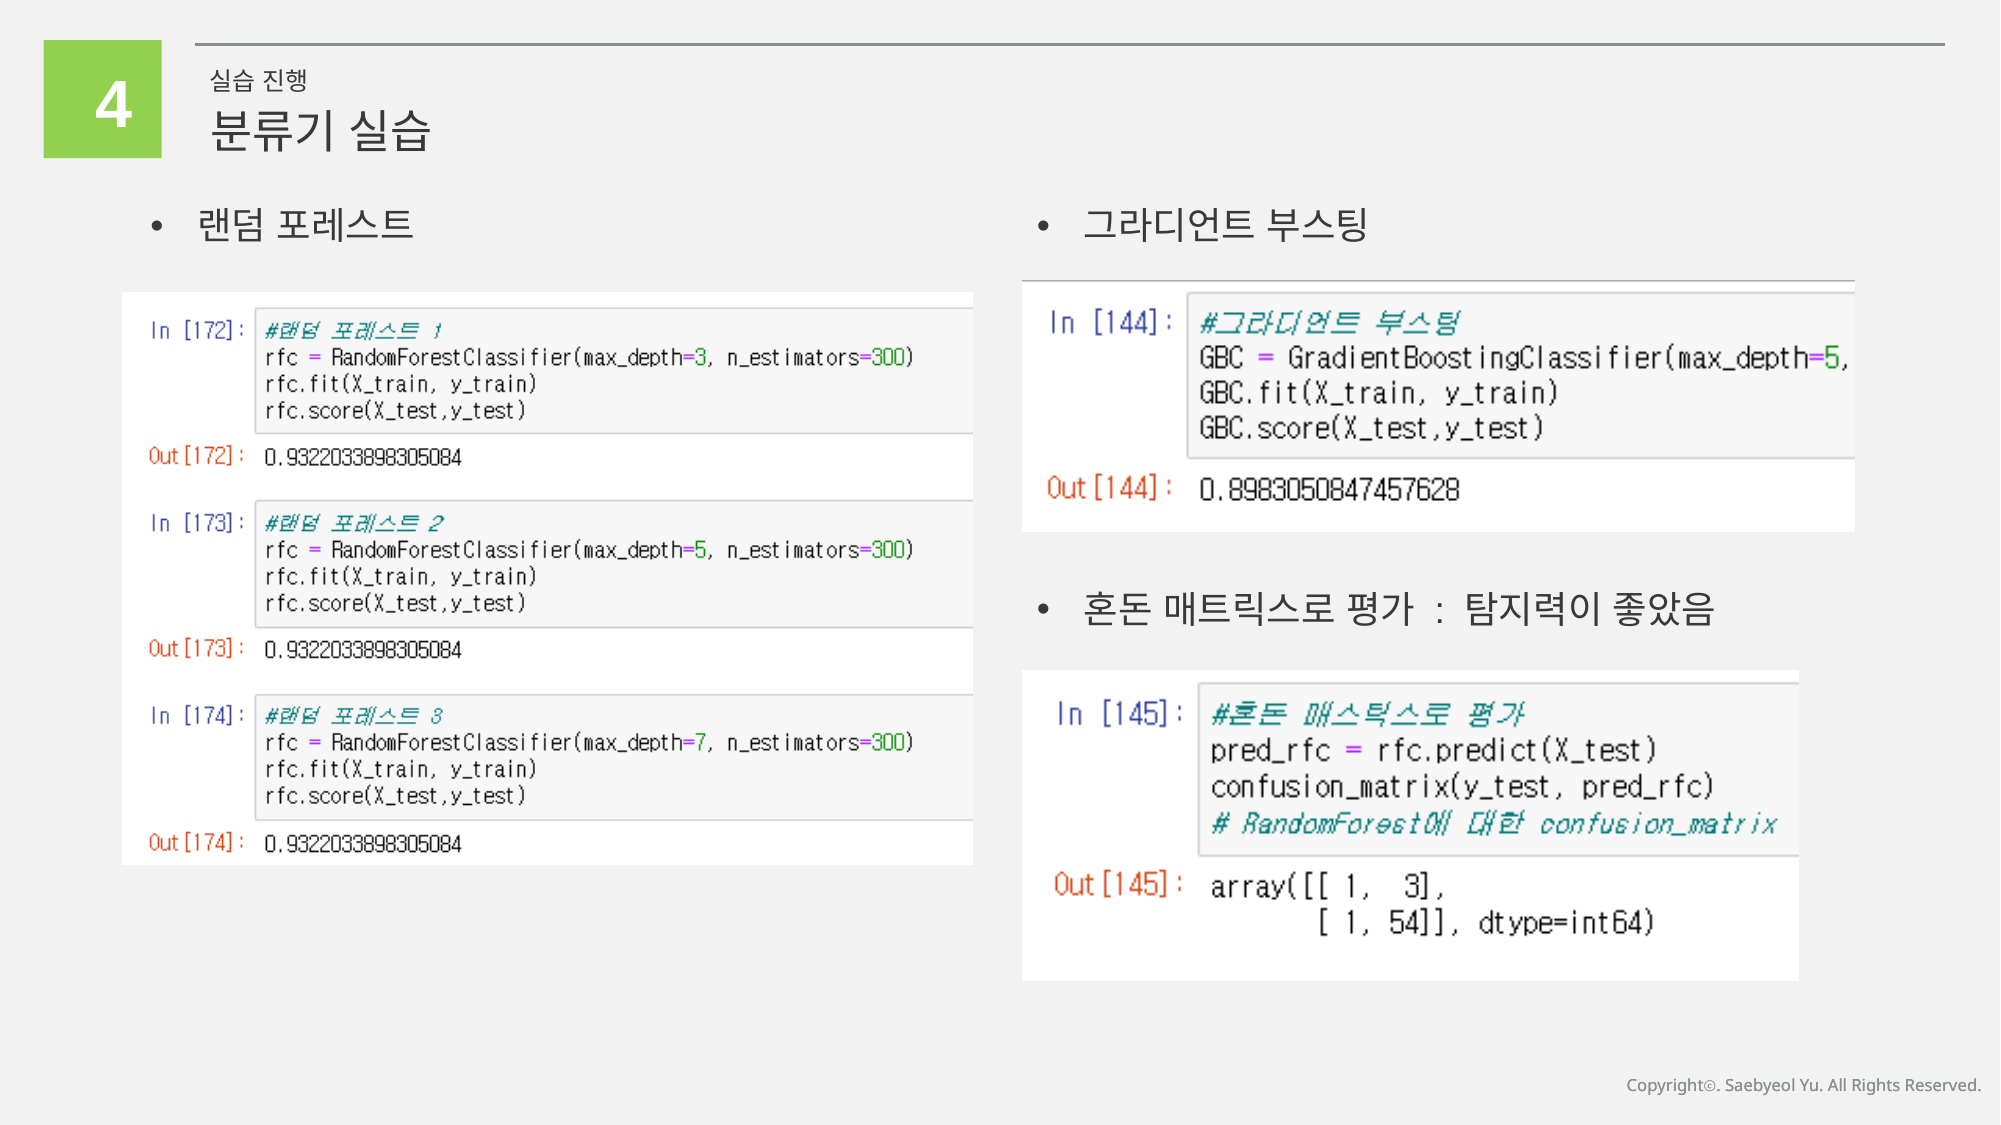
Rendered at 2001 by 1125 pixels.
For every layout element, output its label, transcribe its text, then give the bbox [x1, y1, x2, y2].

picture [1021, 670, 1799, 981]
text_box 랜덤 포레스트 [135, 195, 1022, 255]
picture [1021, 280, 1855, 532]
text_box [42, 39, 163, 159]
text_box 4 [80, 52, 123, 148]
text_box 그라디언트 부스팅 [1022, 195, 1921, 255]
text_box Copyrightⓒ. Saebyeol Yu. All Rights Reserved. [1611, 1067, 1998, 1102]
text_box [194, 57, 449, 167]
picture [122, 292, 974, 865]
text_box 혼돈 매트릭스로 평가 : 탐지력이 좋았음 [1022, 578, 1921, 639]
